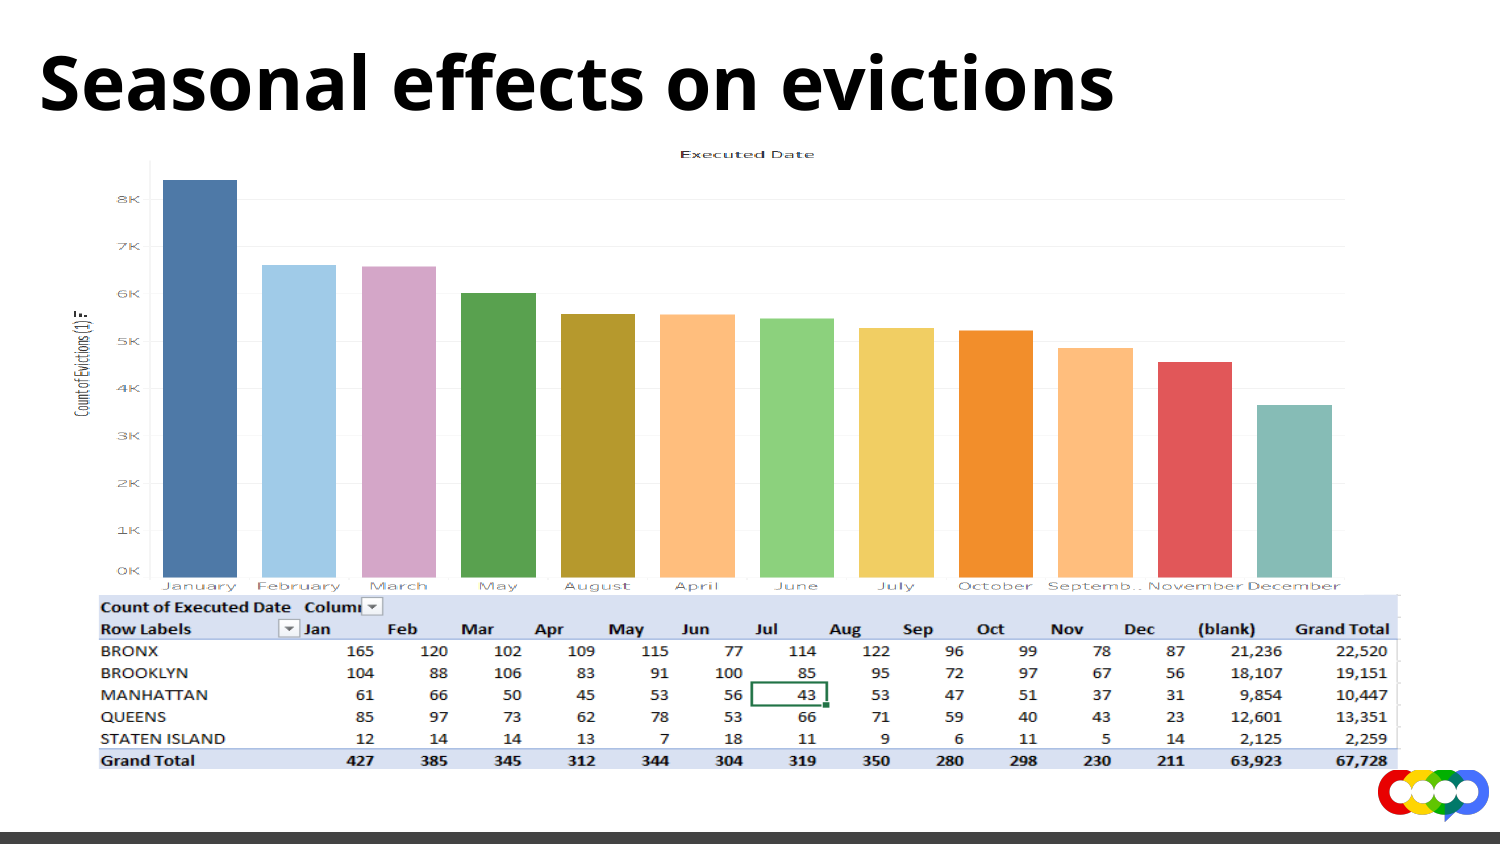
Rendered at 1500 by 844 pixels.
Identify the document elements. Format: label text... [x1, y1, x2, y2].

picture [1378, 770, 1489, 822]
title Seasonal effects on evictions [24, 39, 1375, 141]
picture [61, 139, 1402, 769]
